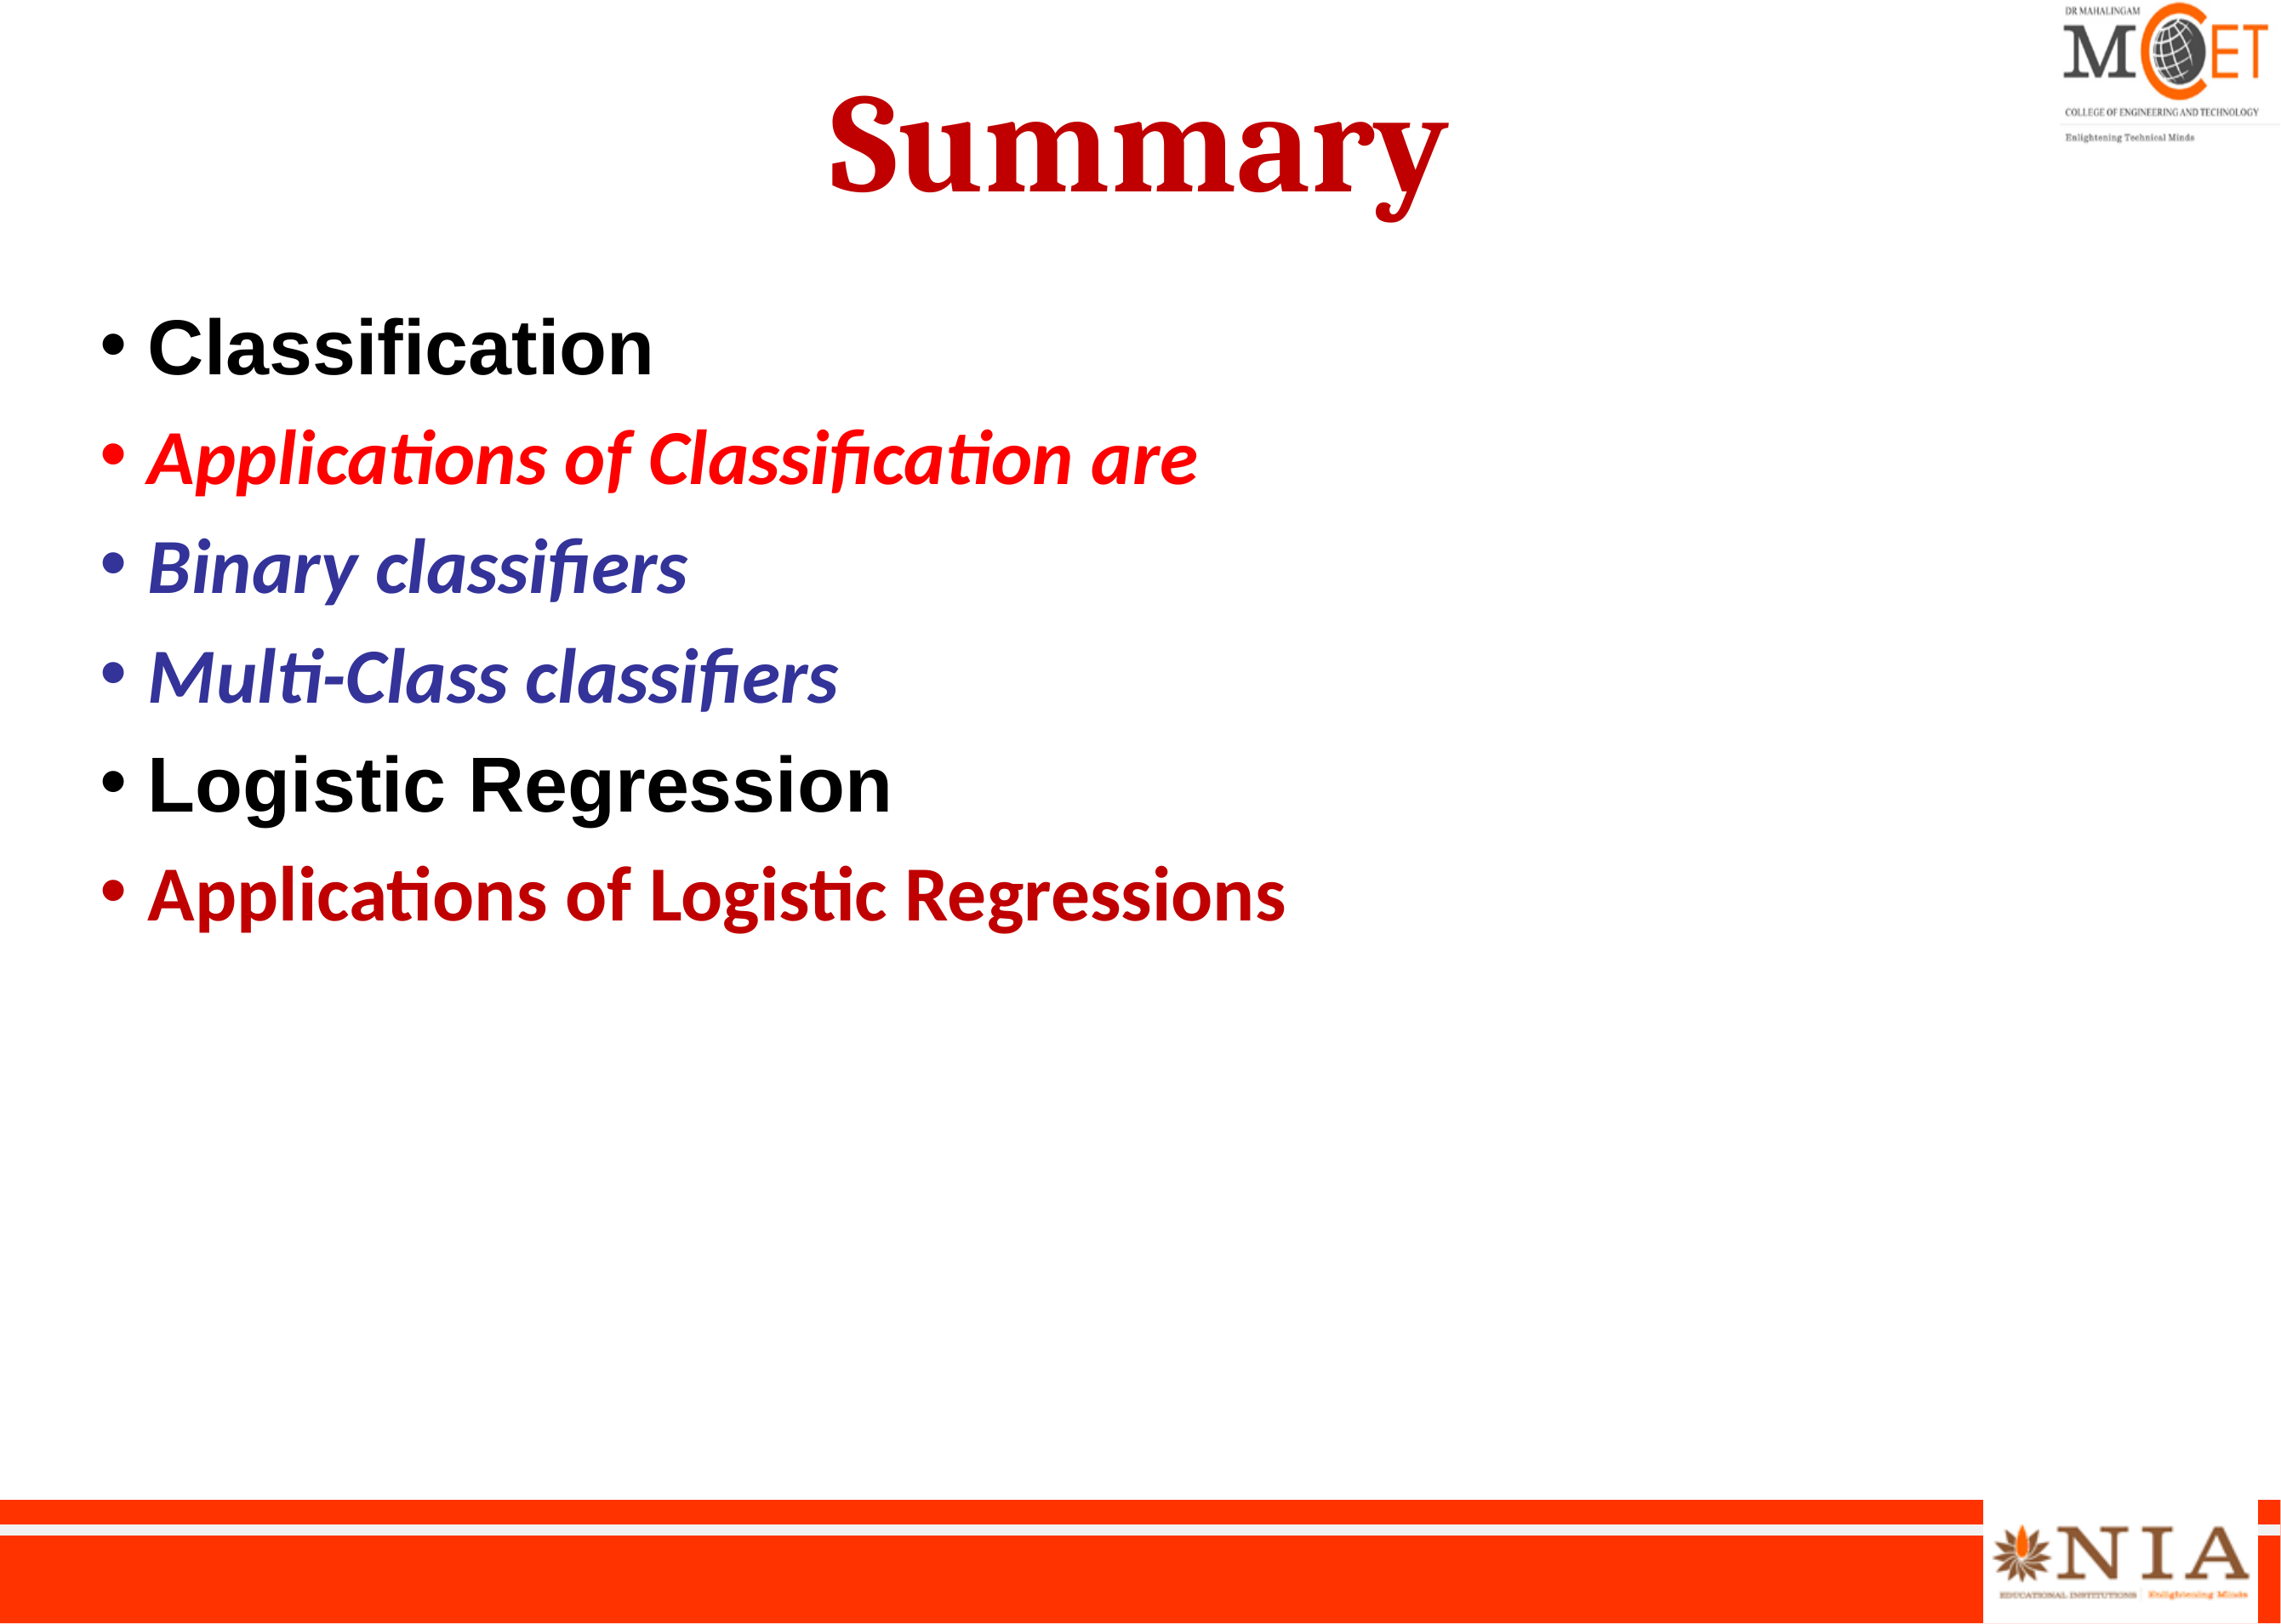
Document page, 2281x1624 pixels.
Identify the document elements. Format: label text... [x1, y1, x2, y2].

list Classification Applications of Classification are Binary classifiers Multi-Class classifiers Logistic Regression Applications of Logistic Regressions [87, 290, 2141, 1109]
title Summary [113, 0, 2167, 271]
picture [1983, 1499, 2258, 1623]
picture [2167, 1, 2281, 145]
